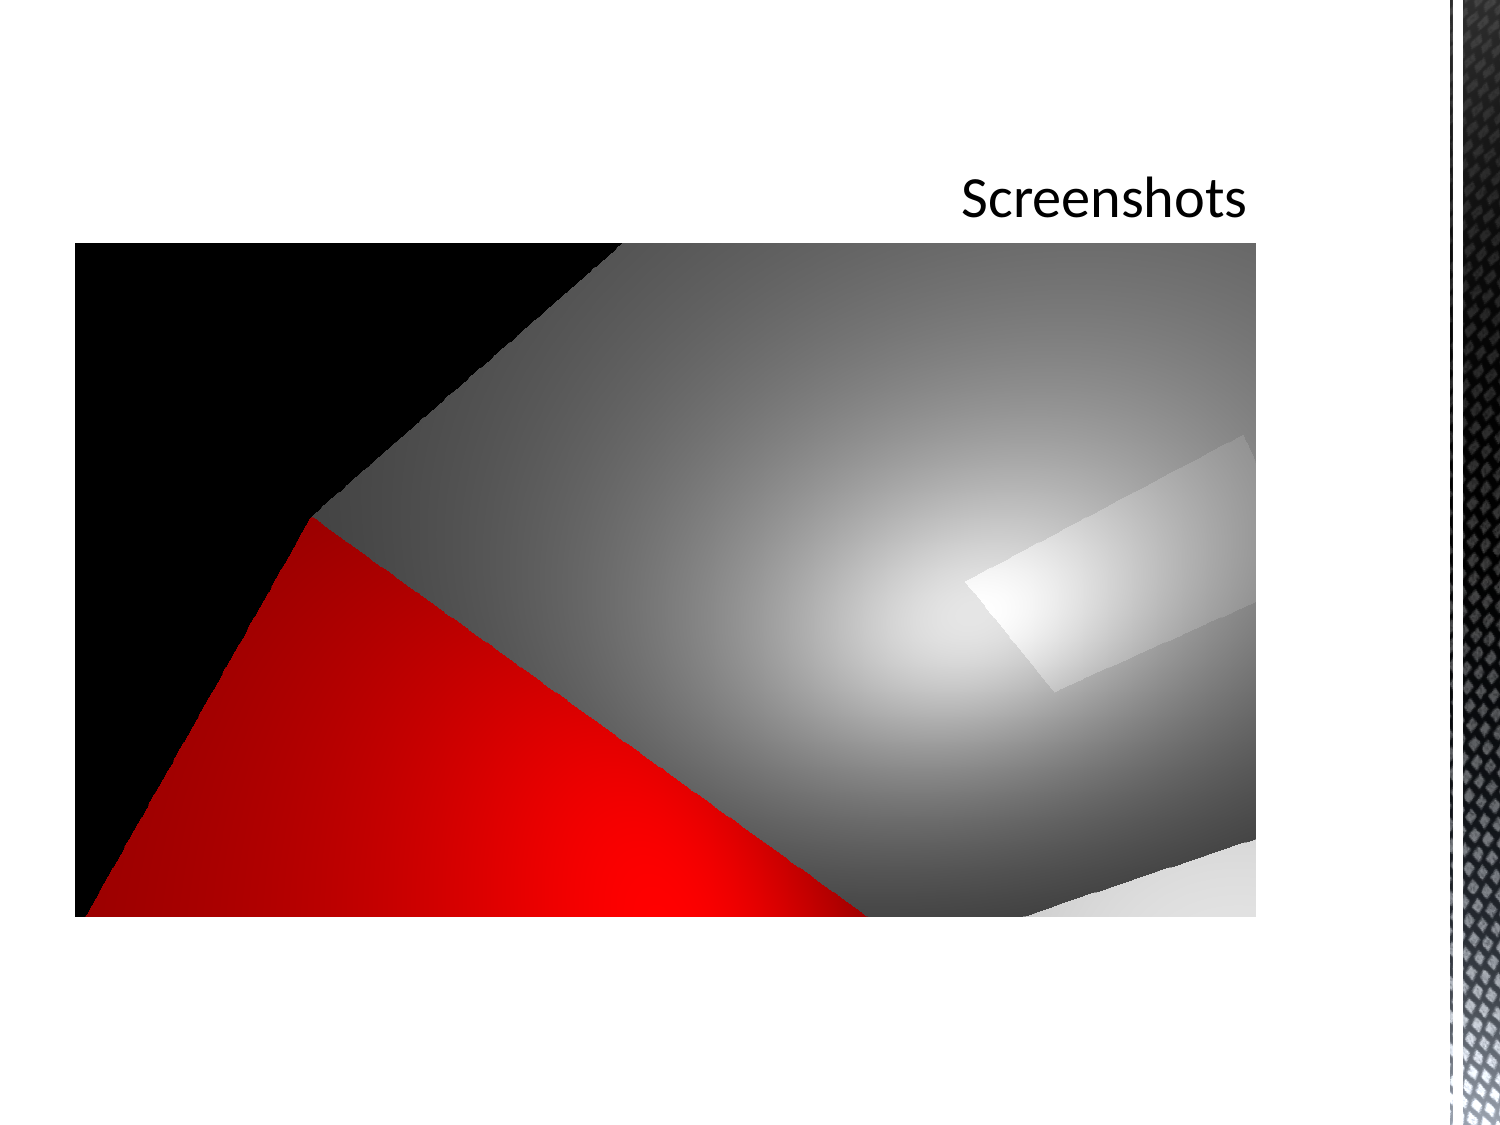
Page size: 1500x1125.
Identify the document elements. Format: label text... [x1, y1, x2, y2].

title Screenshots [800, 75, 1263, 1013]
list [74, 243, 1256, 918]
picture [1447, 0, 1500, 1125]
